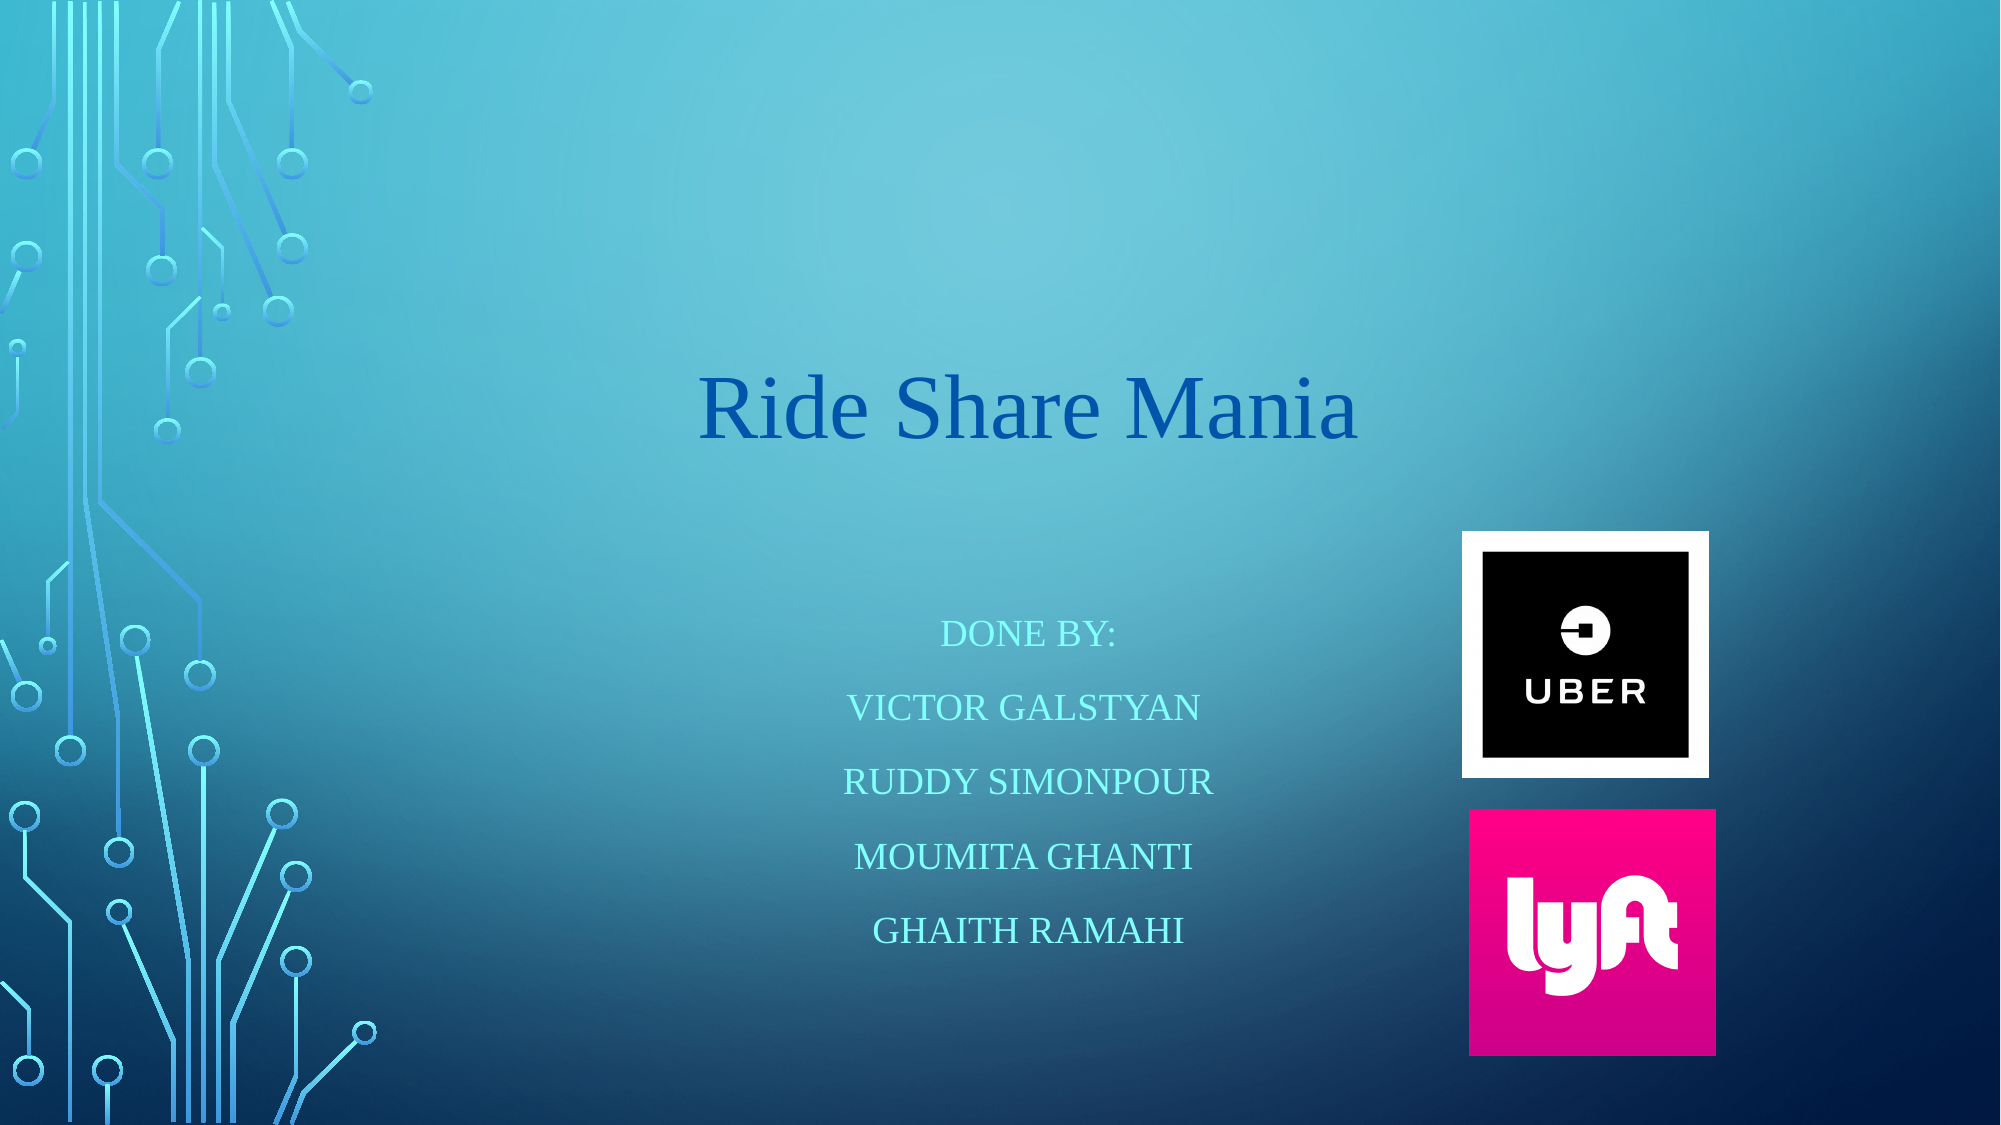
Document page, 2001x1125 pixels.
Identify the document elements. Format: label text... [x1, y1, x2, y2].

picture [1469, 809, 1717, 1057]
subtitle Done By: Victor Galstyan Ruddy SimonpouR Moumita Ghanti Ghaith Ramahi [307, 590, 1750, 961]
picture [1462, 531, 1709, 779]
title Ride Share Mania [307, 184, 1750, 576]
